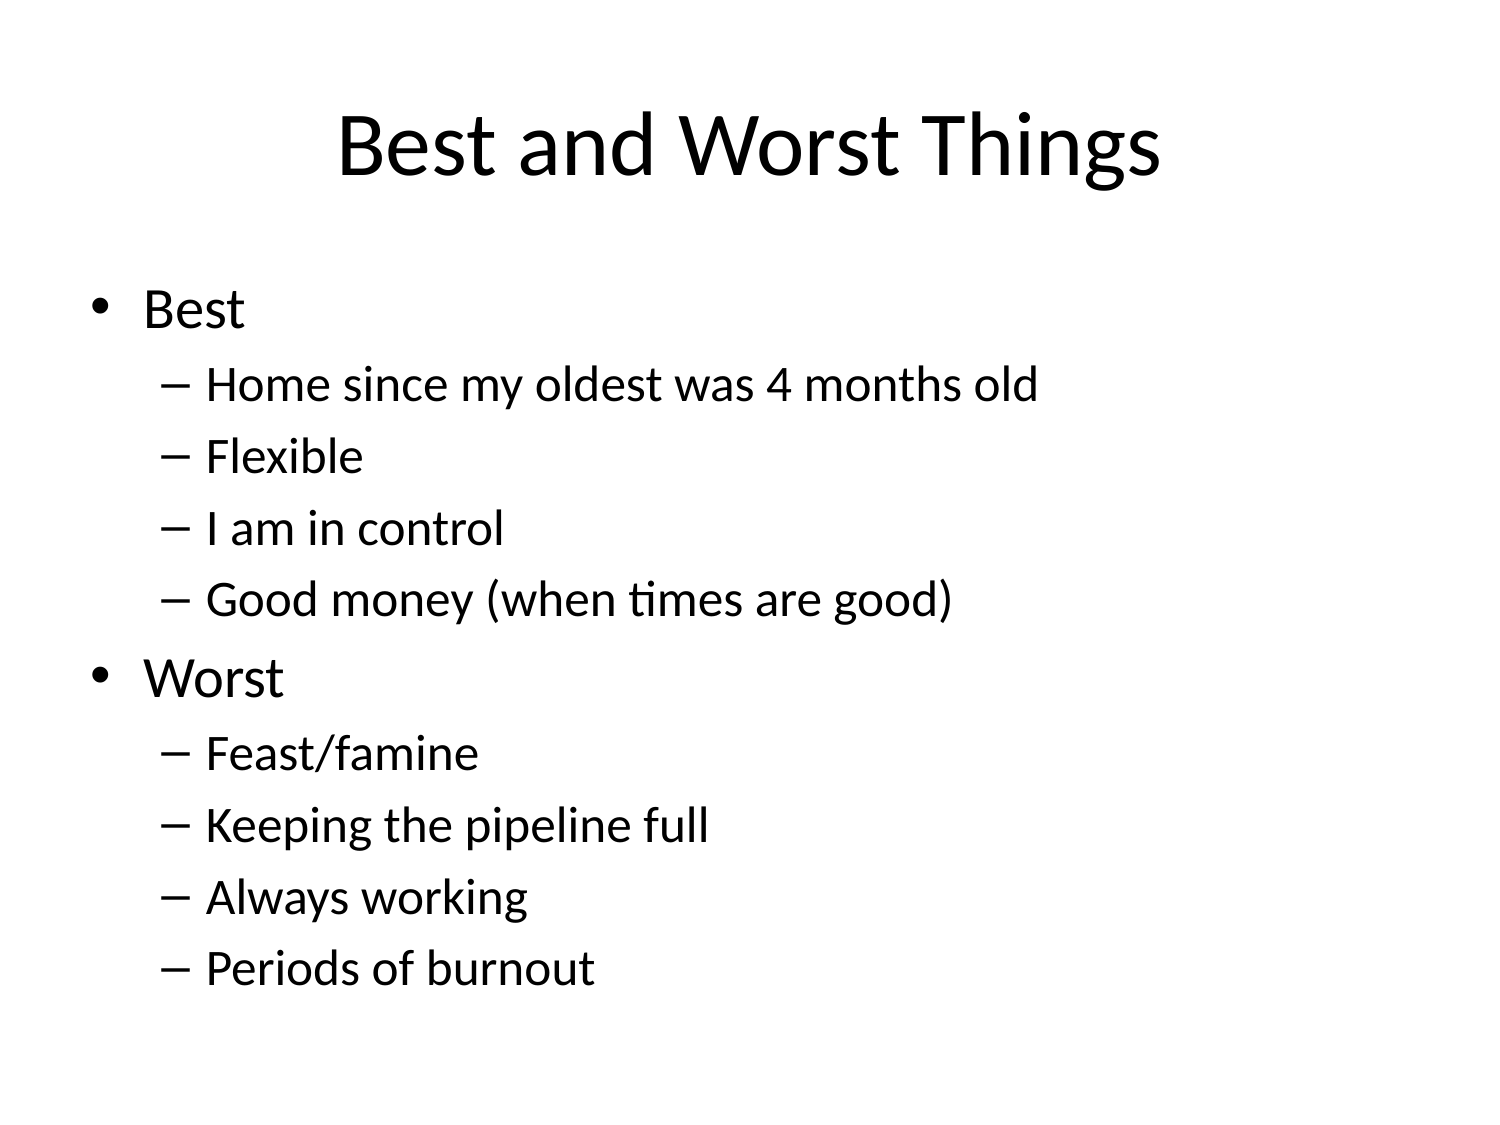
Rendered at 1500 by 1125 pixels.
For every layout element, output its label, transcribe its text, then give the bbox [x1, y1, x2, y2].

list Best Home since my oldest was 4 months old Flexible I am in control Good money (when times are good) Worst Feast/famine Keeping the pipeline full Always working Periods of burnout [75, 262, 1425, 1005]
title Best and Worst Things [75, 45, 1425, 233]
